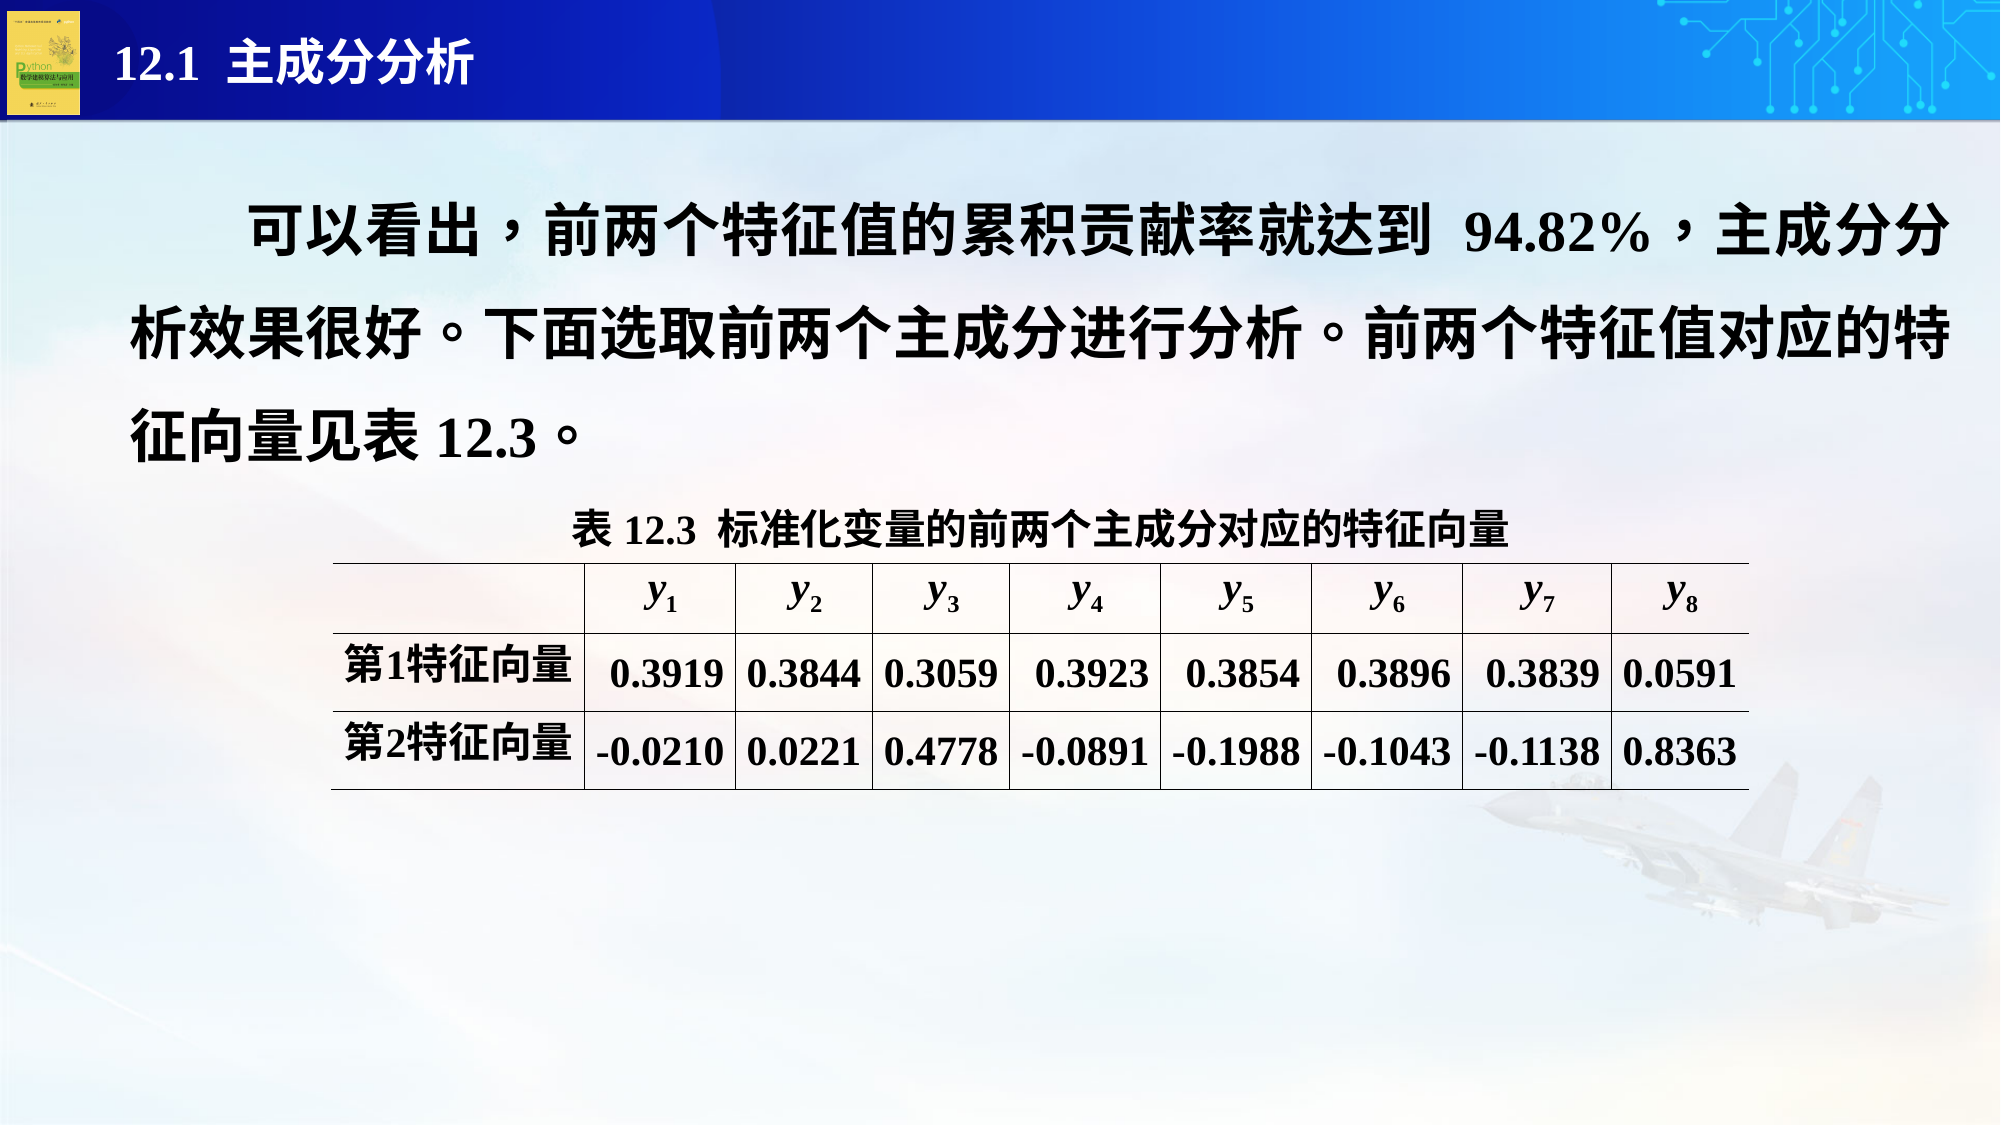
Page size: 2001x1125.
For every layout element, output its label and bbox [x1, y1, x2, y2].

text_box [116, 172, 1964, 1070]
picture [0, 0, 2001, 1125]
